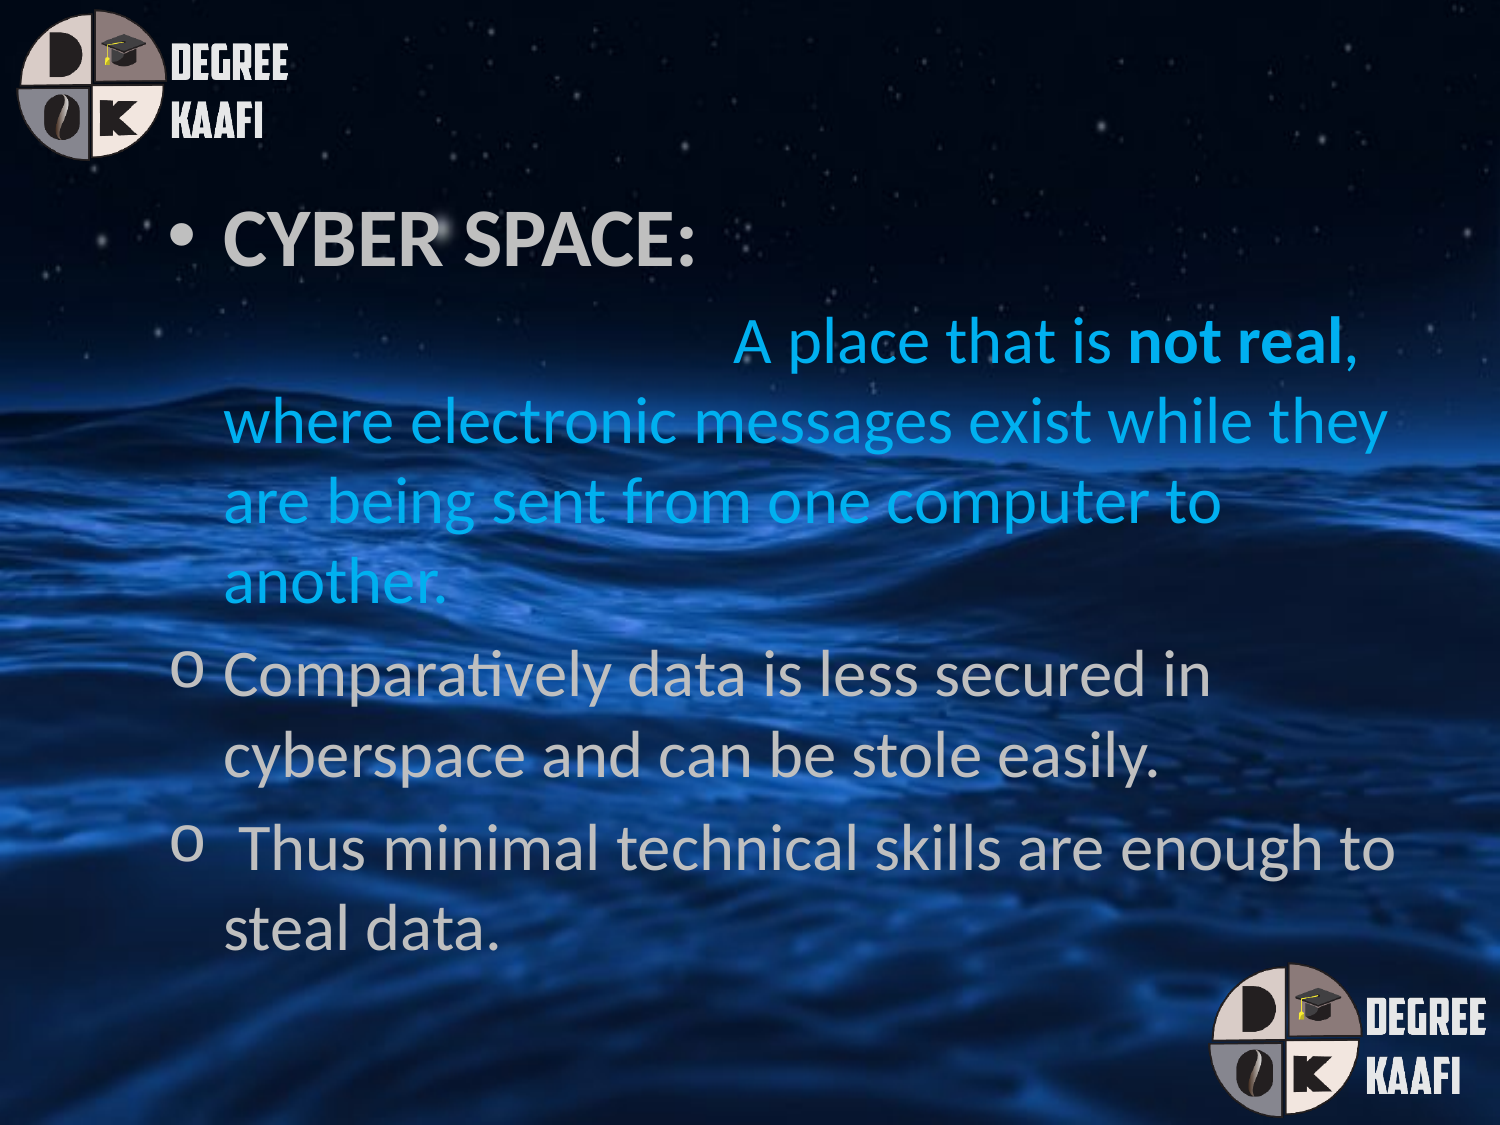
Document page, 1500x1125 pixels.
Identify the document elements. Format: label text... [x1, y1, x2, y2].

picture [0, 0, 1500, 1125]
list CYBER SPACE: A place that is not real, where electronic messages exist while they are being sent from one computer to another. Comparatively data is less secured in cyberspace and can be stole easily. Thus minimal technical skills are enough to steal data. [152, 175, 1437, 1041]
